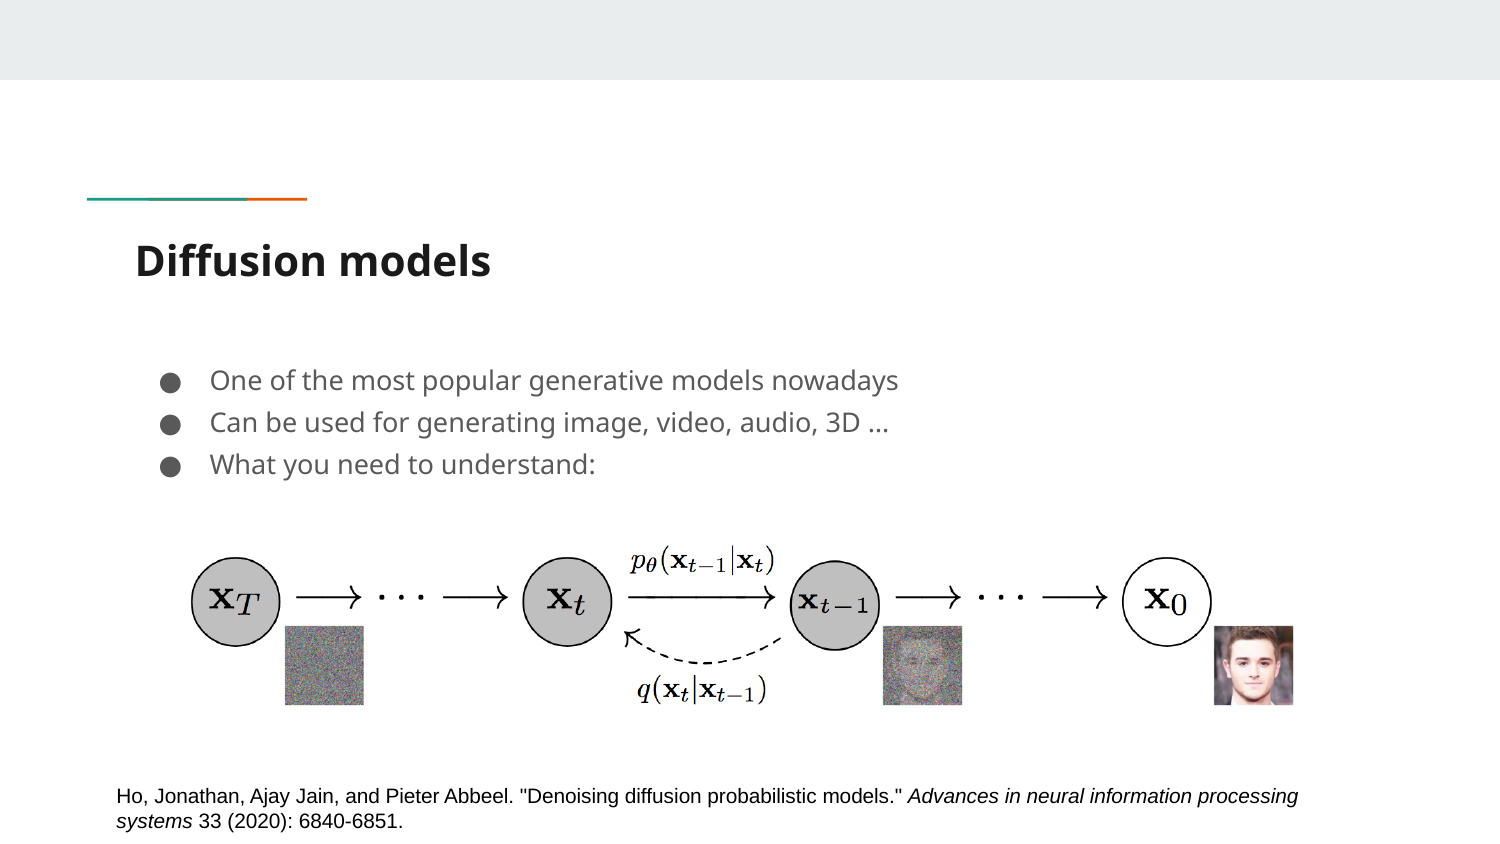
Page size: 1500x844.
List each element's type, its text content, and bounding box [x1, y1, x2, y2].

list One of the most popular generative models nowadays Can be used for generating image, video, audio, 3D … What you need to understand: [119, 341, 1381, 712]
text_box Ho, Jonathan, Ajay Jain, and Pieter Abbeel. "Denoising diffusion probabilistic models." Advances in neural information processing systems 33 (2020): 6840-6851. [101, 767, 1334, 819]
picture [145, 518, 1340, 730]
title Diffusion models [119, 216, 1381, 305]
